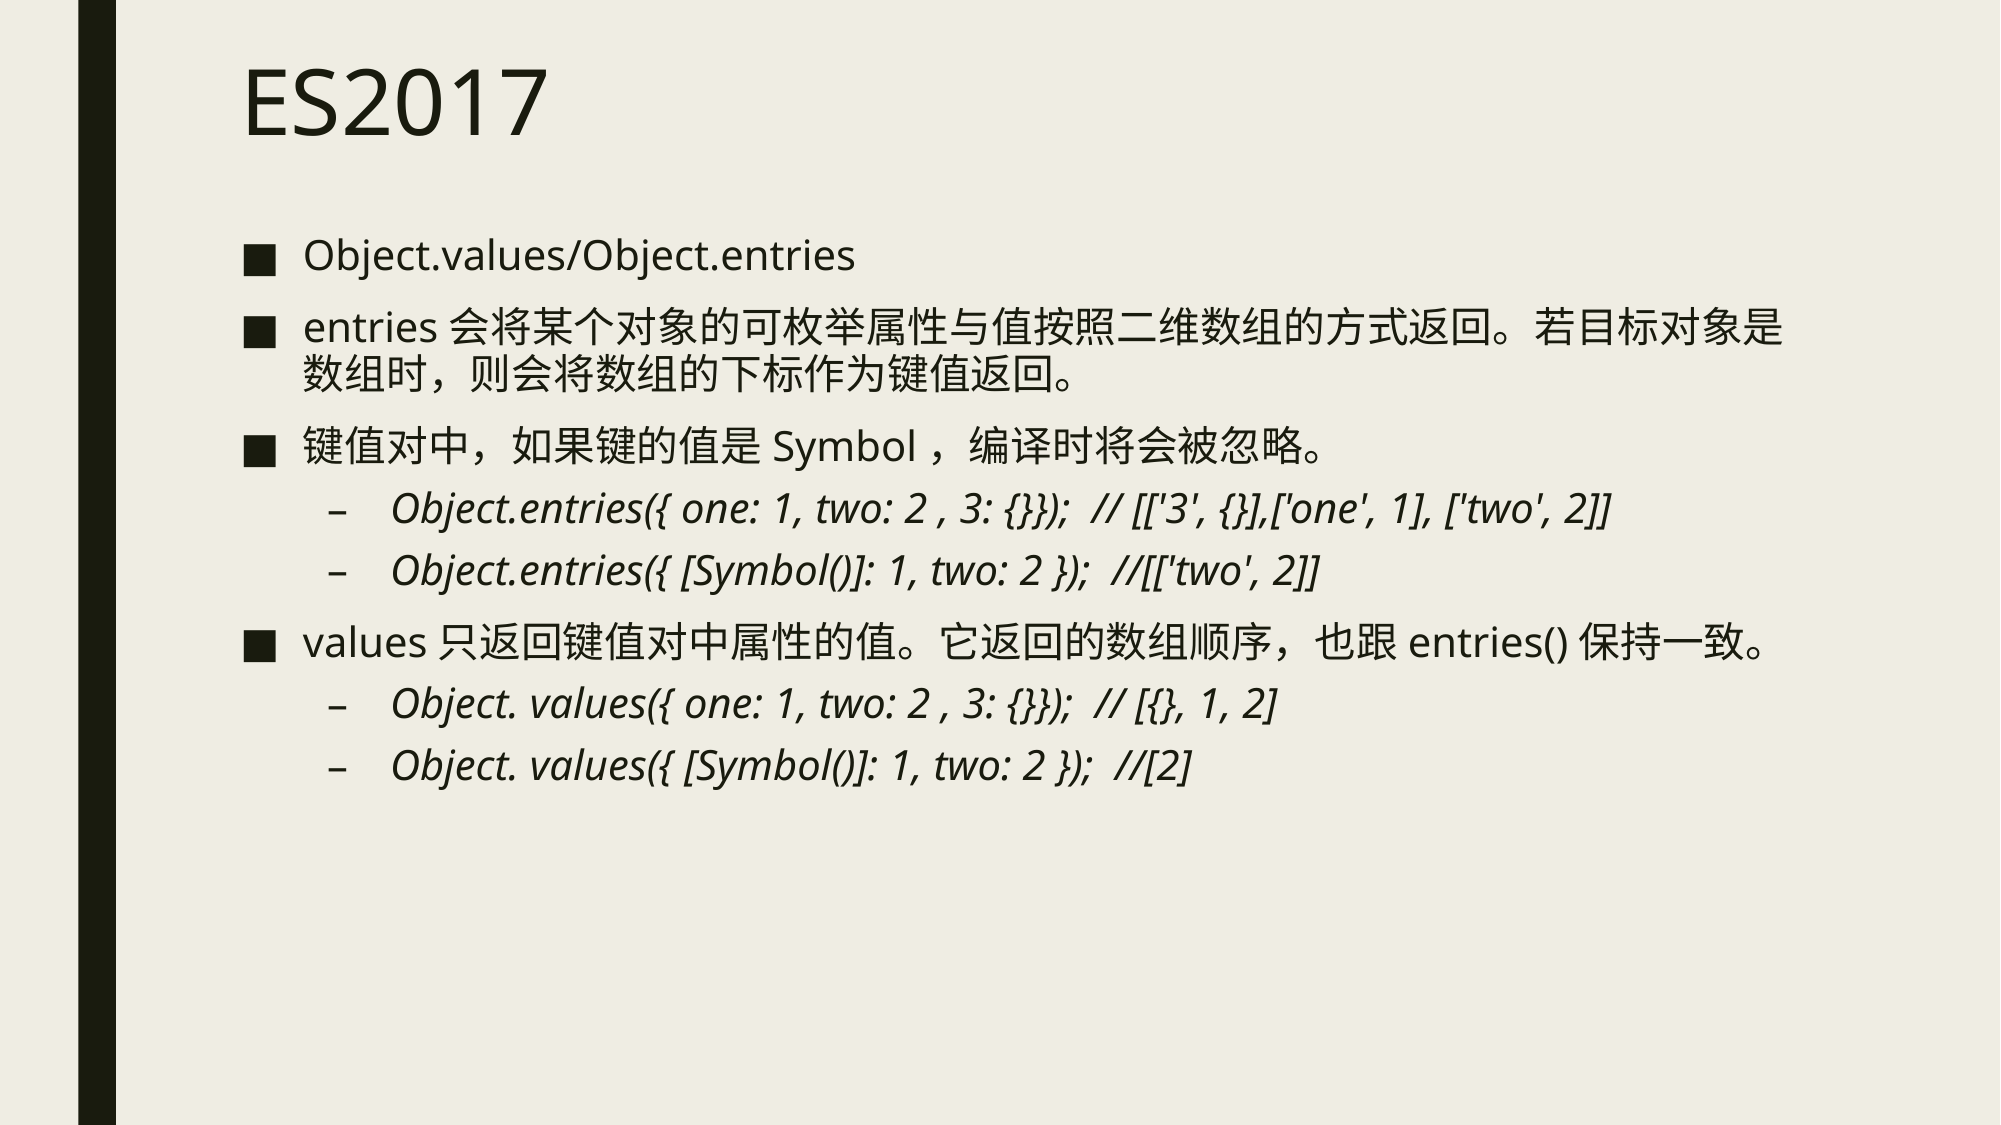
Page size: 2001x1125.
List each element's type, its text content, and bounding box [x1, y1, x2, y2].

title ES2017 [225, 49, 1800, 185]
list Object.values/Object.entries entries会将某个对象的可枚举属性与值按照二维数组的方式返回。若目标对象是数组时，则会将数组的下标作为键值返回。 键值对中，如果键的值是Symbol，编译时将会被忽略。 Object.entries({ one: 1, two: 2 , 3: {}}); // [['3', {}],['one', 1], ['two', 2]] Object.entries({ [Symbol()]: 1, two: 2 }); //[['two', 2]] values只返回键值对中属性的值。它返回的数组顺序，也跟entries()保持一致。 Object. values({ one: 1, two: 2 , 3: {}}); // [{}, 1, 2] Object. values({ [Symbol()]: 1, two: 2 }); //[2] [225, 225, 1800, 963]
